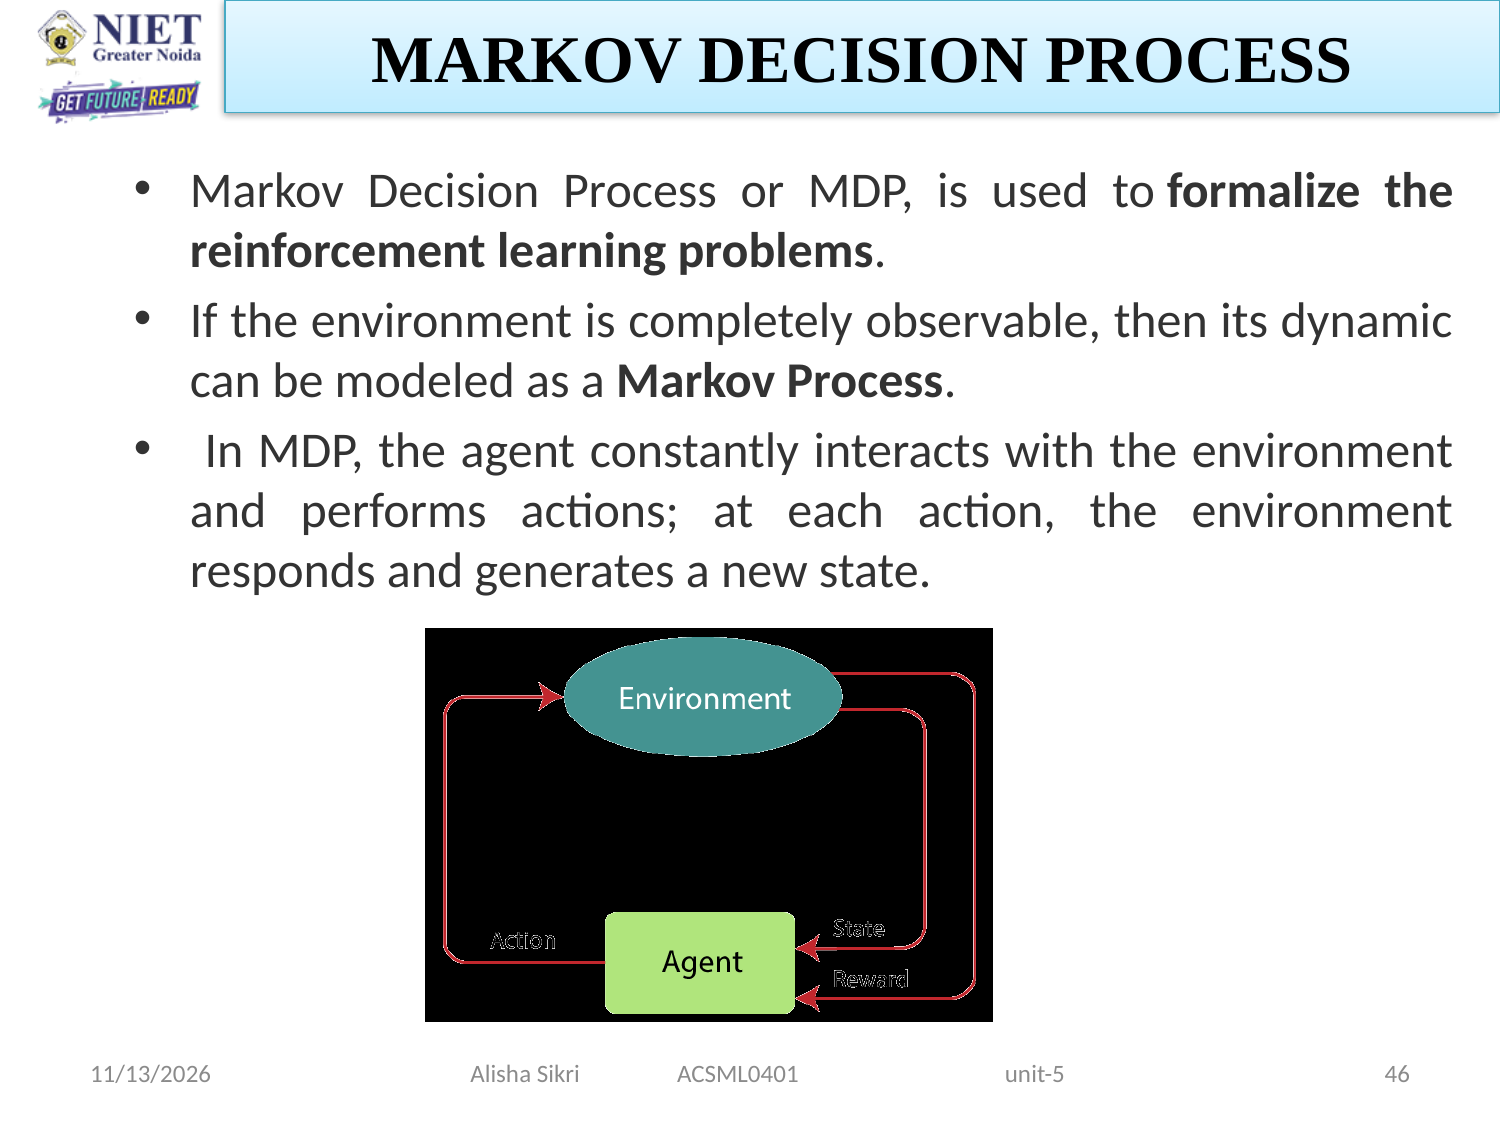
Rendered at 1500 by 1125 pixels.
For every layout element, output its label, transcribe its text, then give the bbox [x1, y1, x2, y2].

slide_number 46 [1238, 1042, 1425, 1103]
footer Alisha Sikri ACSML0401 unit-5 [300, 1042, 1238, 1103]
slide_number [75, 1042, 300, 1103]
list Markov Decision Process or MDP, is used to formalize the reinforcement learning problems. If the environment is completely observable, then its dynamic can be modeled as a Markov Process. In MDP, the agent constantly interacts with the environment and performs actions; at each action, the environment responds and generates a new state. [118, 149, 1469, 613]
text_box MARKOV DECISION PROCESS [238, 0, 1500, 113]
picture [424, 628, 993, 1022]
picture [0, 0, 238, 135]
